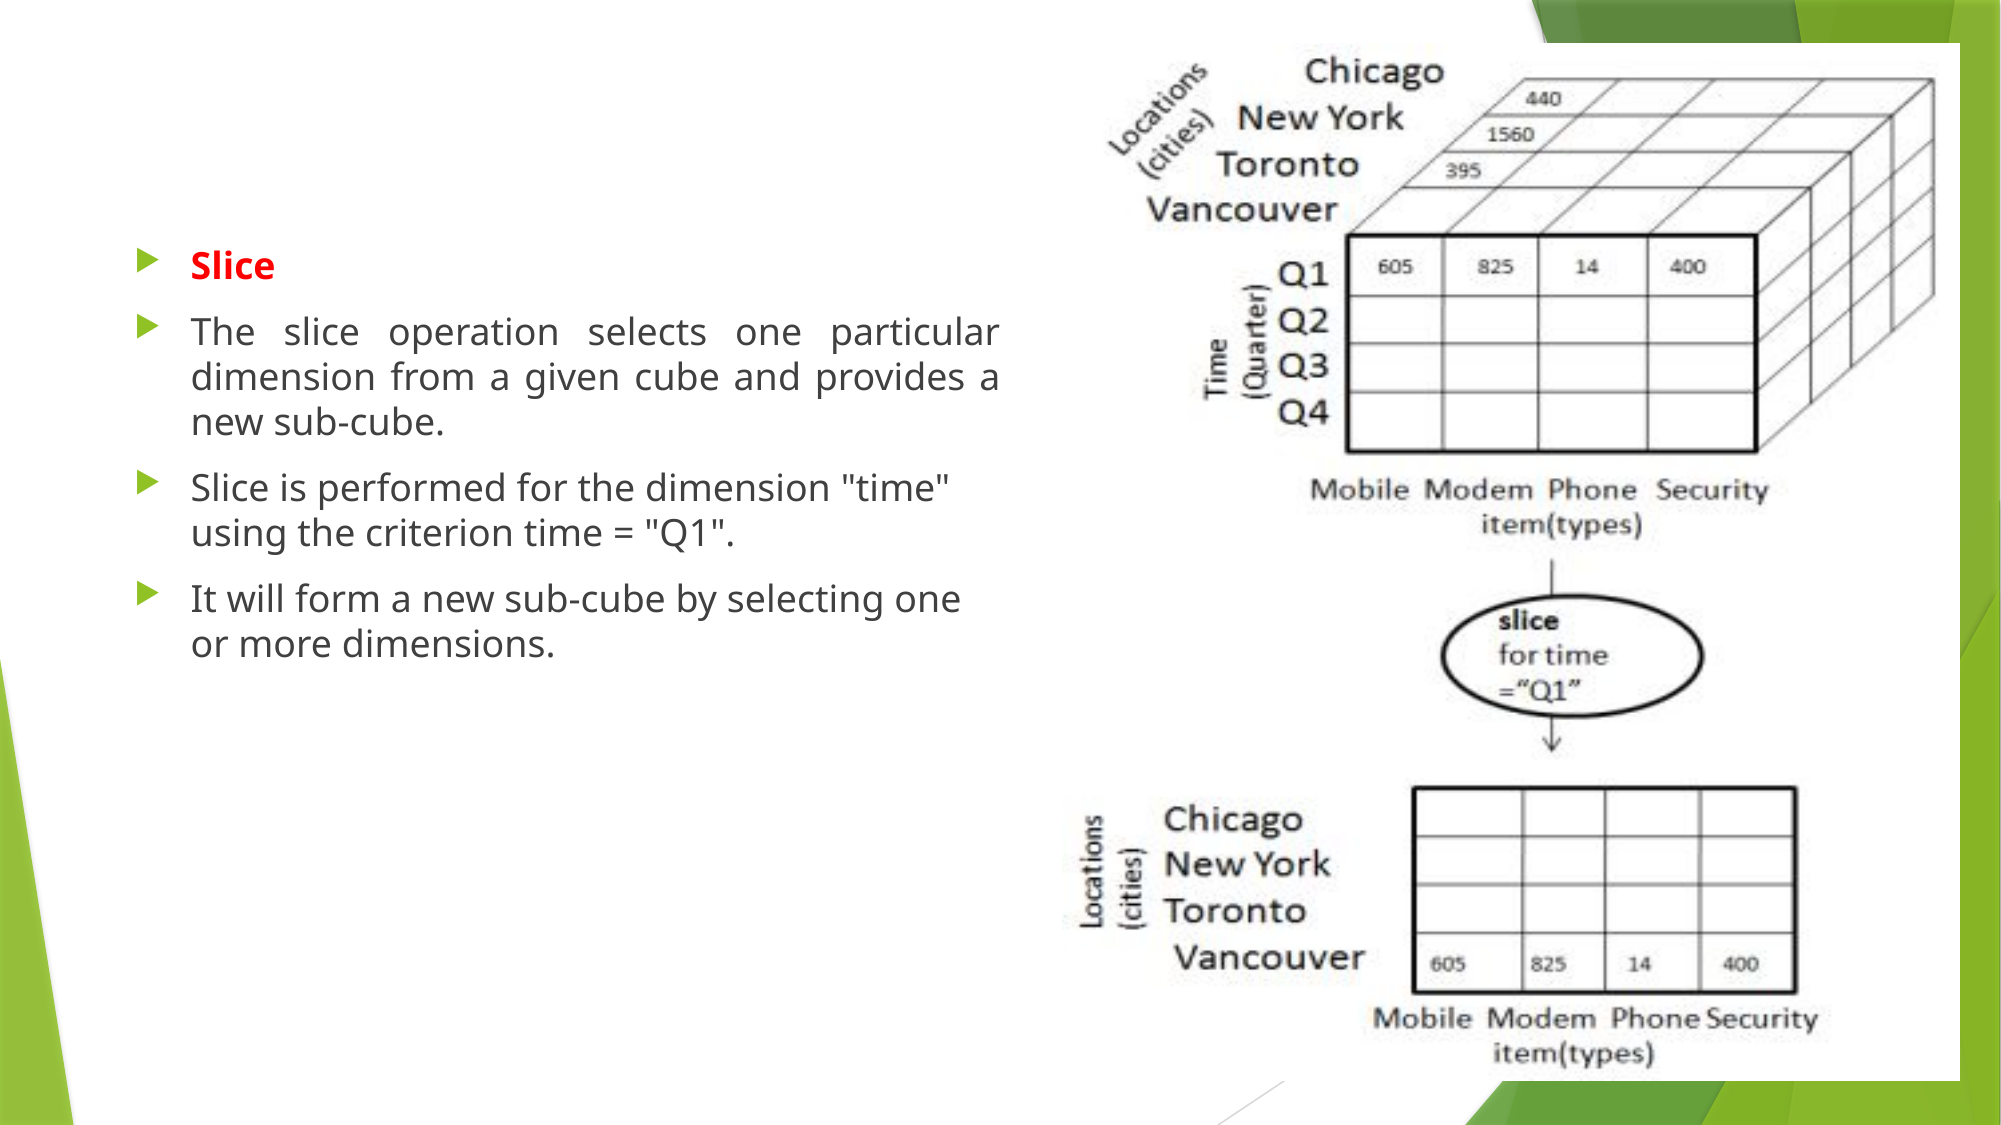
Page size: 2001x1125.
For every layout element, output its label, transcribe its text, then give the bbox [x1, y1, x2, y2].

list Slice The slice operation selects one particular dimension from a given cube and provides a new sub-cube. Slice is performed for the dimension "time" using the criterion time = "Q1". It will form a new sub-cube by selecting one or more dimensions. [119, 234, 1017, 927]
picture [1061, 43, 1960, 1082]
